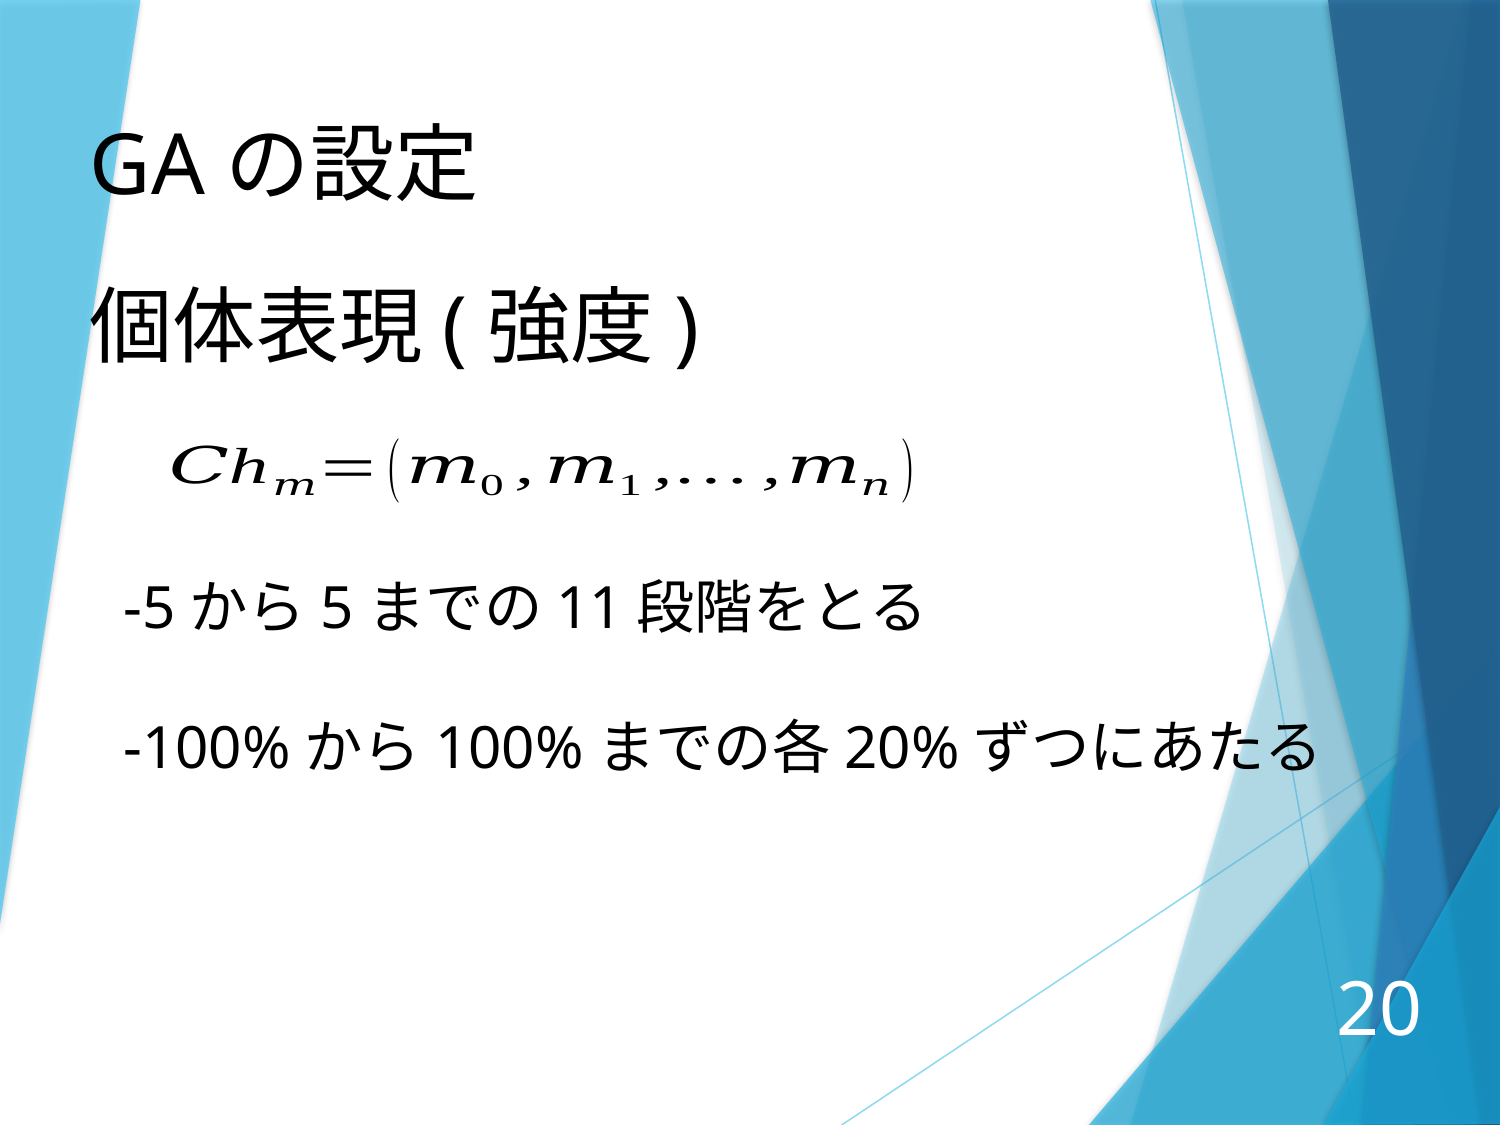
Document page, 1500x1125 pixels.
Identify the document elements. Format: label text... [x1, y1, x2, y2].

text_box [723, 414, 844, 507]
slide_number 20 [1311, 971, 1438, 1051]
text_box GAの設定 [75, 103, 648, 219]
text_box 個体表現(強度) [75, 266, 1232, 381]
